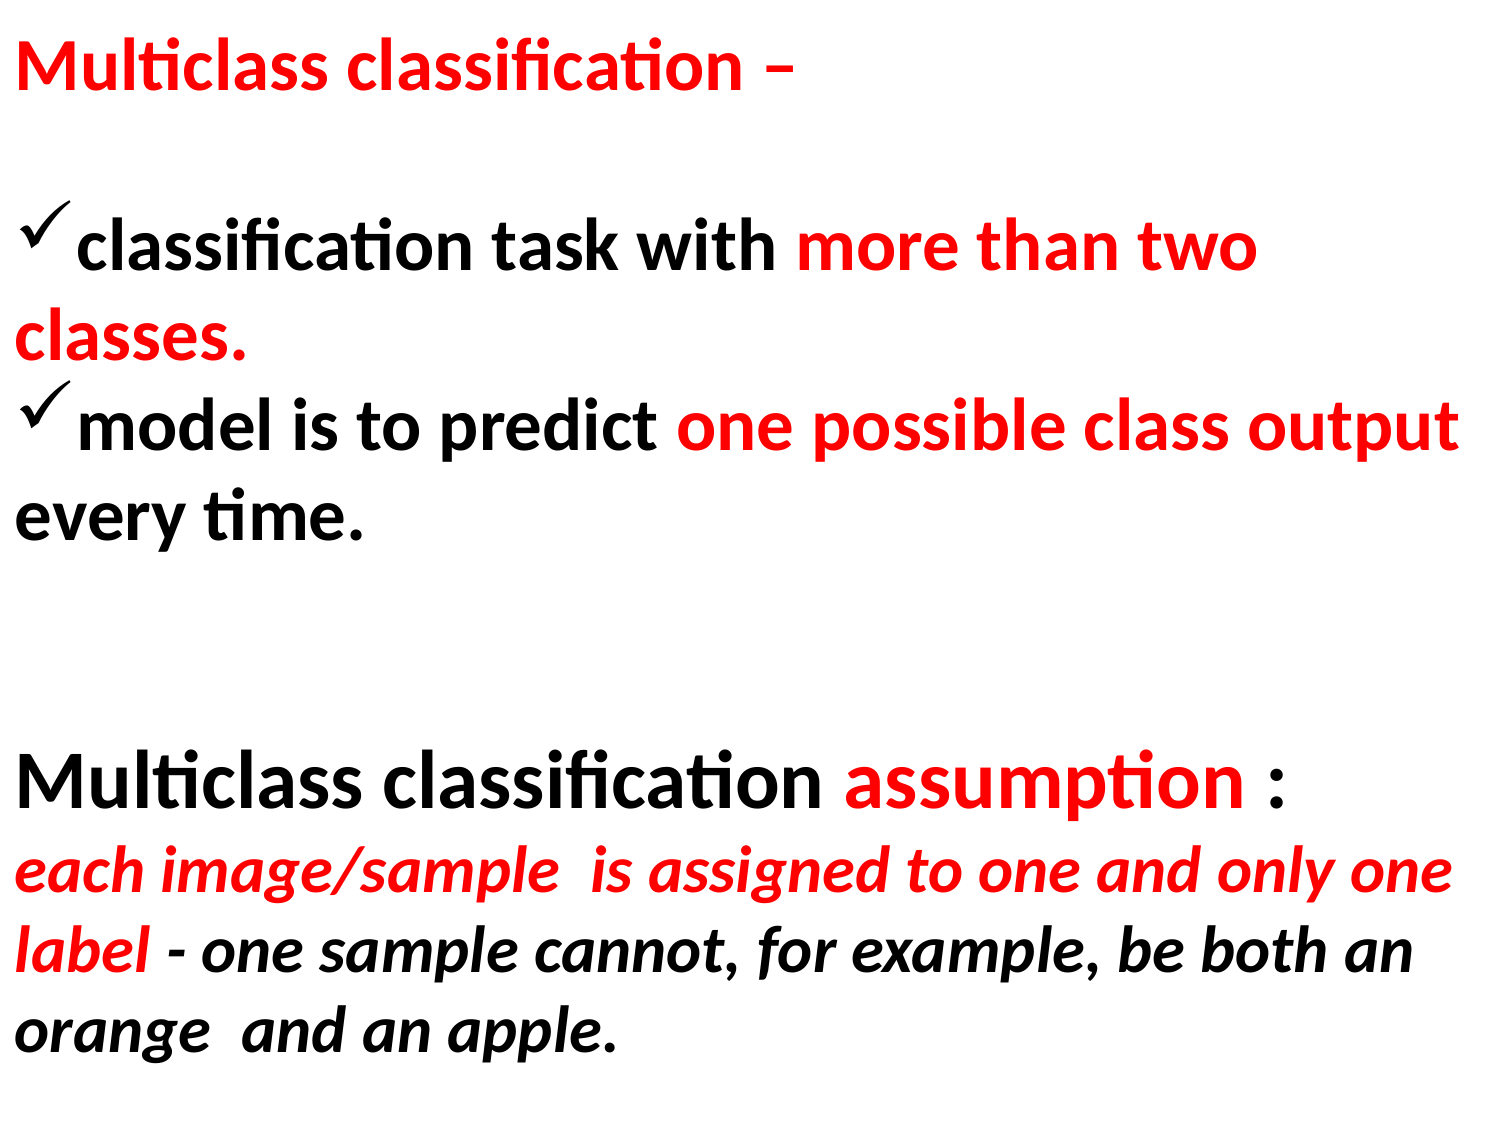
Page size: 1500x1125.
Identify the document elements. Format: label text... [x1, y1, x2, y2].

text_box Multiclass classification – classification task with more than two classes. model is to predict one possible class output every time. Multiclass classification assumption : each image/sample is assigned to one and only one label - one sample cannot, for example, be both an orange and an apple. [0, 0, 1500, 1125]
